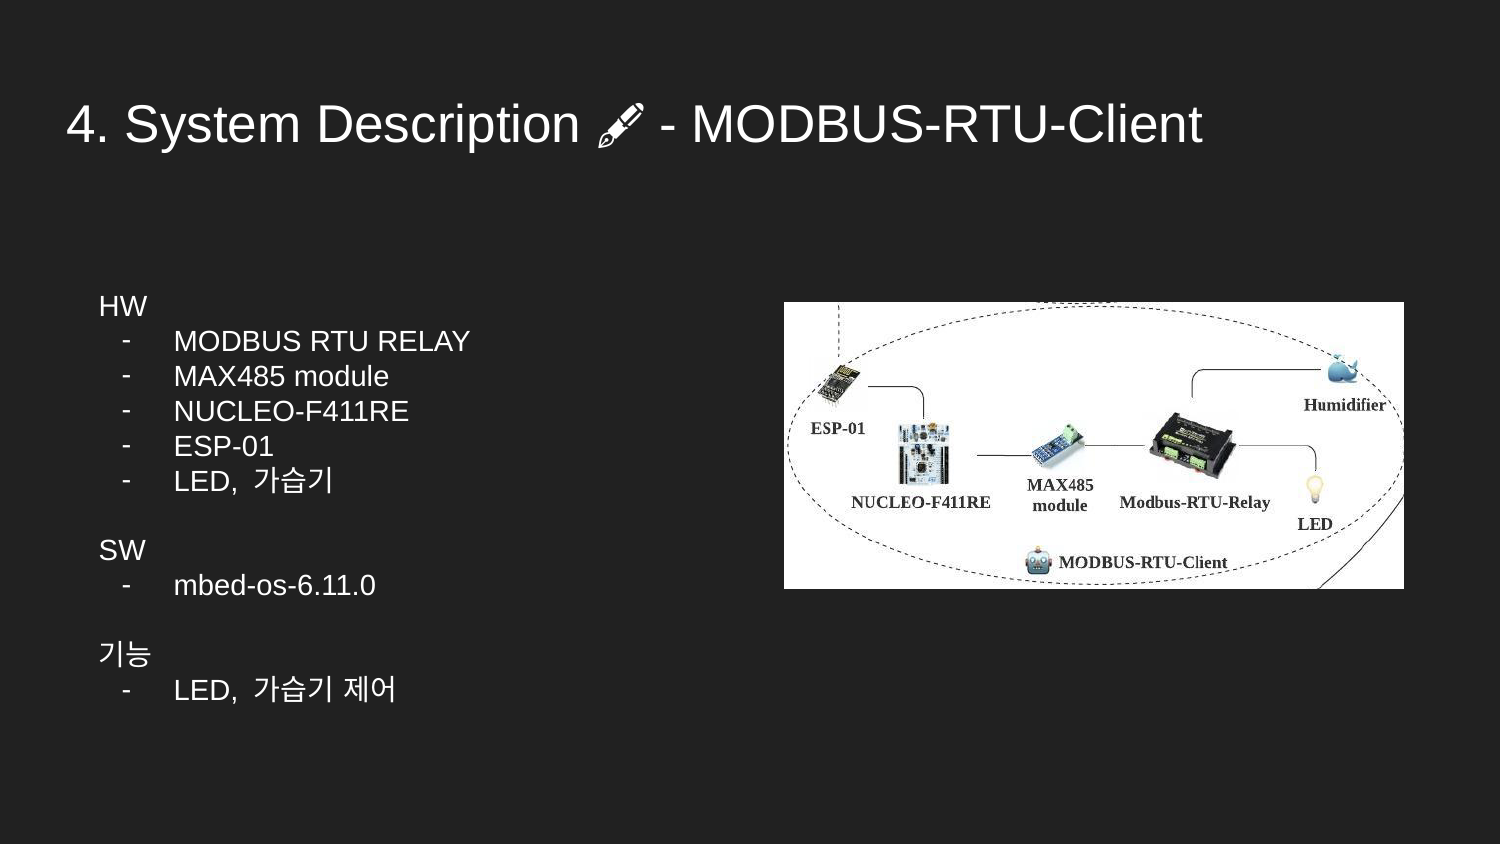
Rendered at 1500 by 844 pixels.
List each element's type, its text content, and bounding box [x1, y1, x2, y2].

picture [784, 301, 1405, 589]
text_box HW MODBUS RTU RELAY MAX485 module NUCLEO-F411RE ESP-01 LED, 가습기 SW mbed-os-6.11.0 기능 LED, 가습기 제어 [83, 237, 750, 722]
title 4. System Description 🖋 - MODBUS-RTU-Client [51, 74, 1449, 169]
